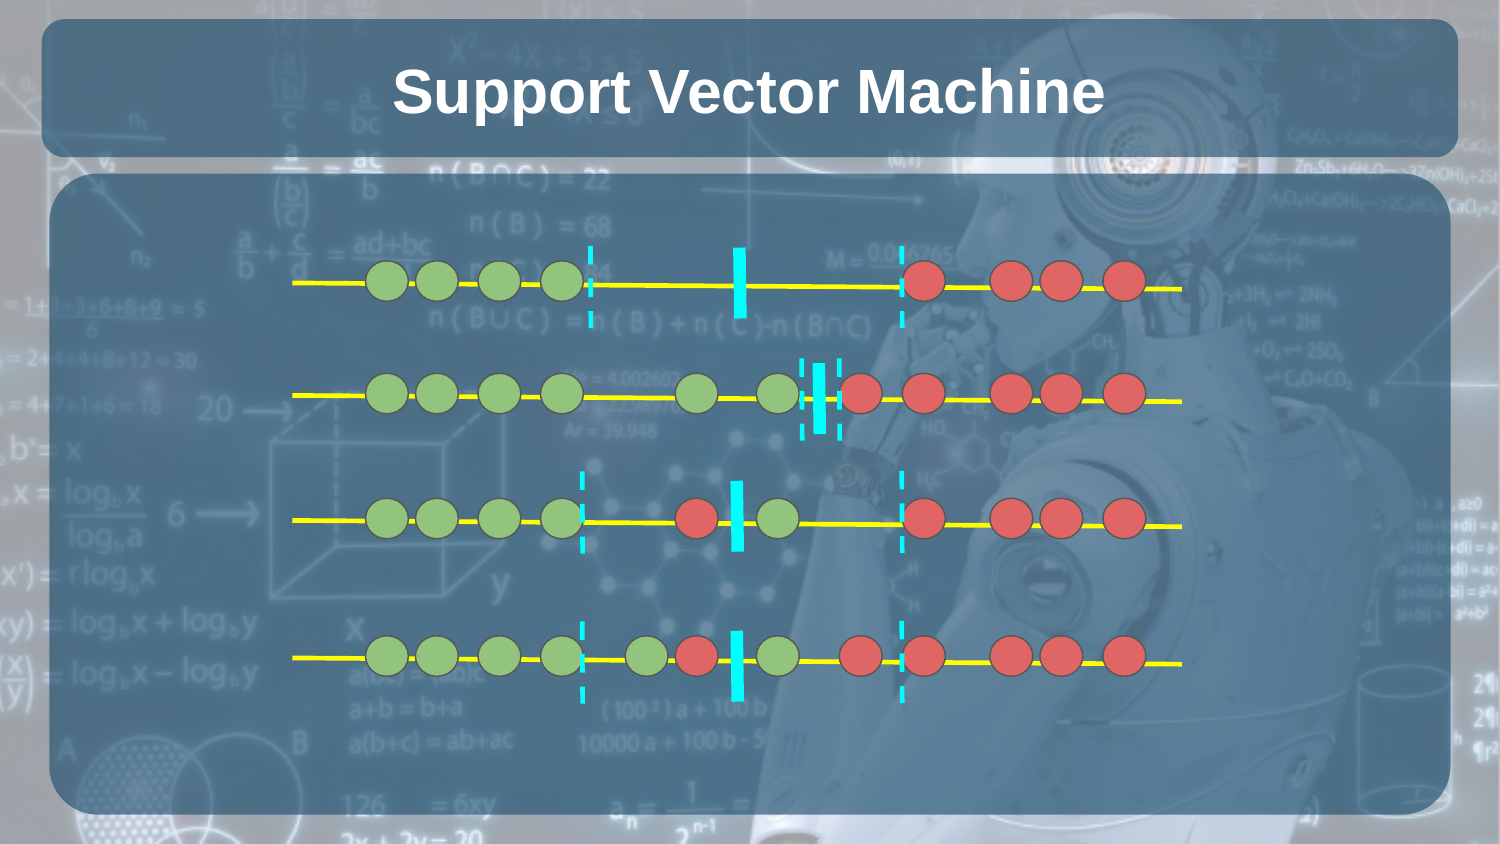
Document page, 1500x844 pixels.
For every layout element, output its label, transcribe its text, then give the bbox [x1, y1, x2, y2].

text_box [291, 245, 1183, 329]
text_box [291, 470, 1183, 554]
picture [0, 0, 1500, 844]
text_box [291, 357, 1183, 441]
title Support Vector Machine [49, 43, 1451, 134]
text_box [291, 620, 1183, 704]
